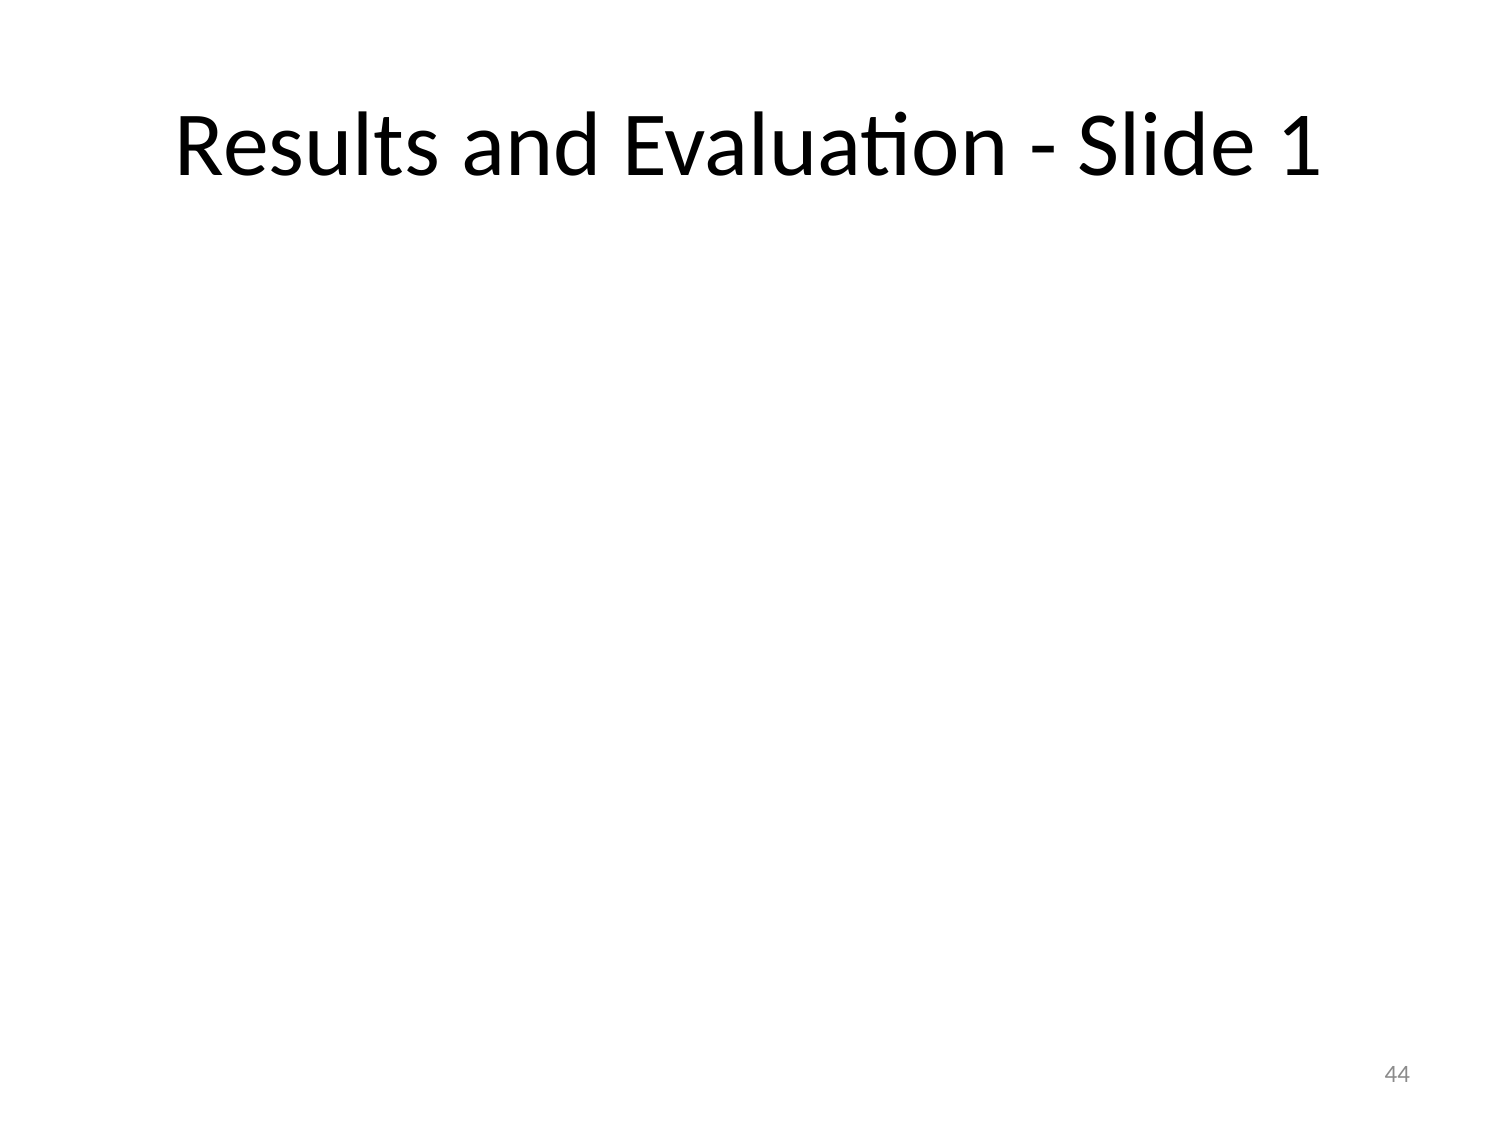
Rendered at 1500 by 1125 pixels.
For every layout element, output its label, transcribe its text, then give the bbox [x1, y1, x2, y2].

title Results and Evaluation - Slide 1 [75, 45, 1425, 233]
slide_number 44 [1074, 1042, 1425, 1103]
